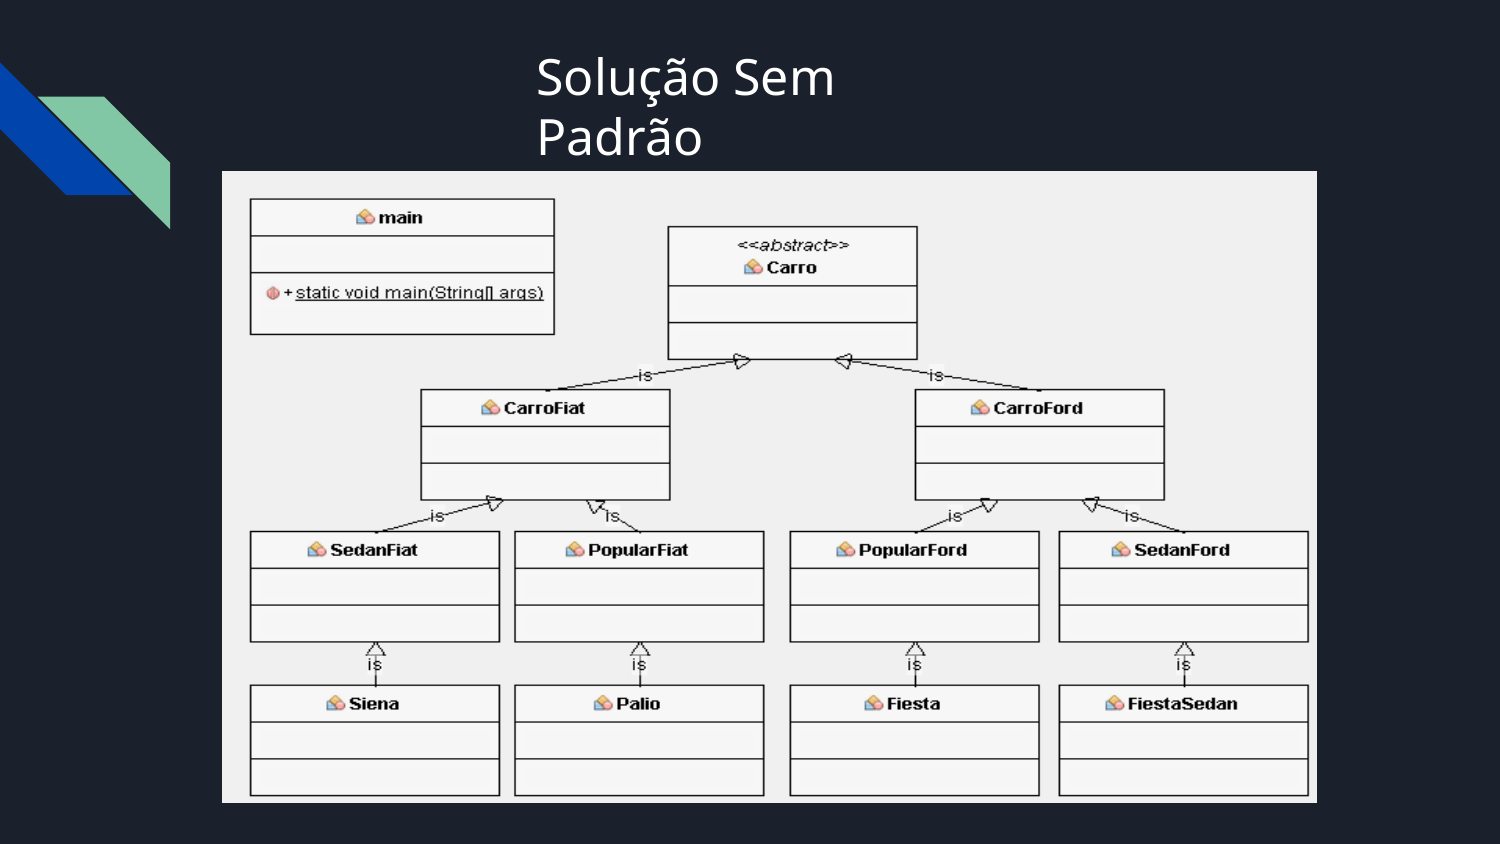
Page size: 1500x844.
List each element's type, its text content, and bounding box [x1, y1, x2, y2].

picture [222, 171, 1317, 803]
title Solução Sem Padrão [521, 30, 1018, 119]
